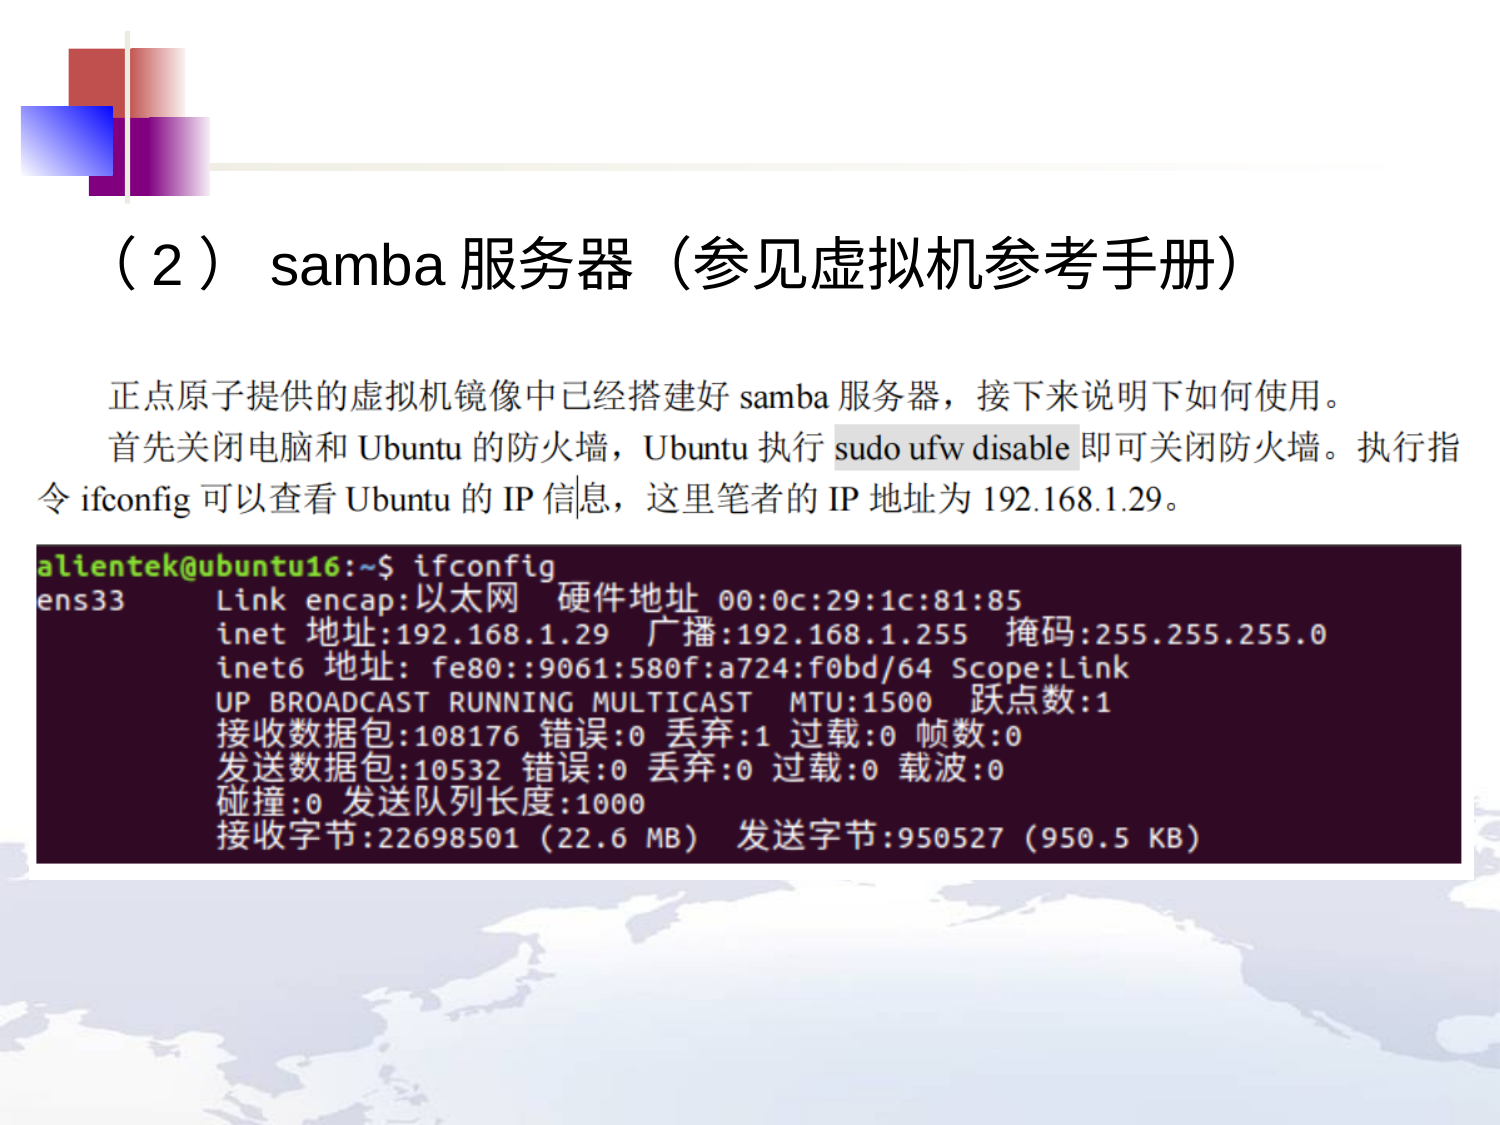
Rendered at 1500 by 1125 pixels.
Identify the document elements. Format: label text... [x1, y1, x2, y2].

text_box （2）samba服务器（参见虚拟机参考手册） [64, 219, 1448, 305]
picture [0, 0, 1500, 1125]
